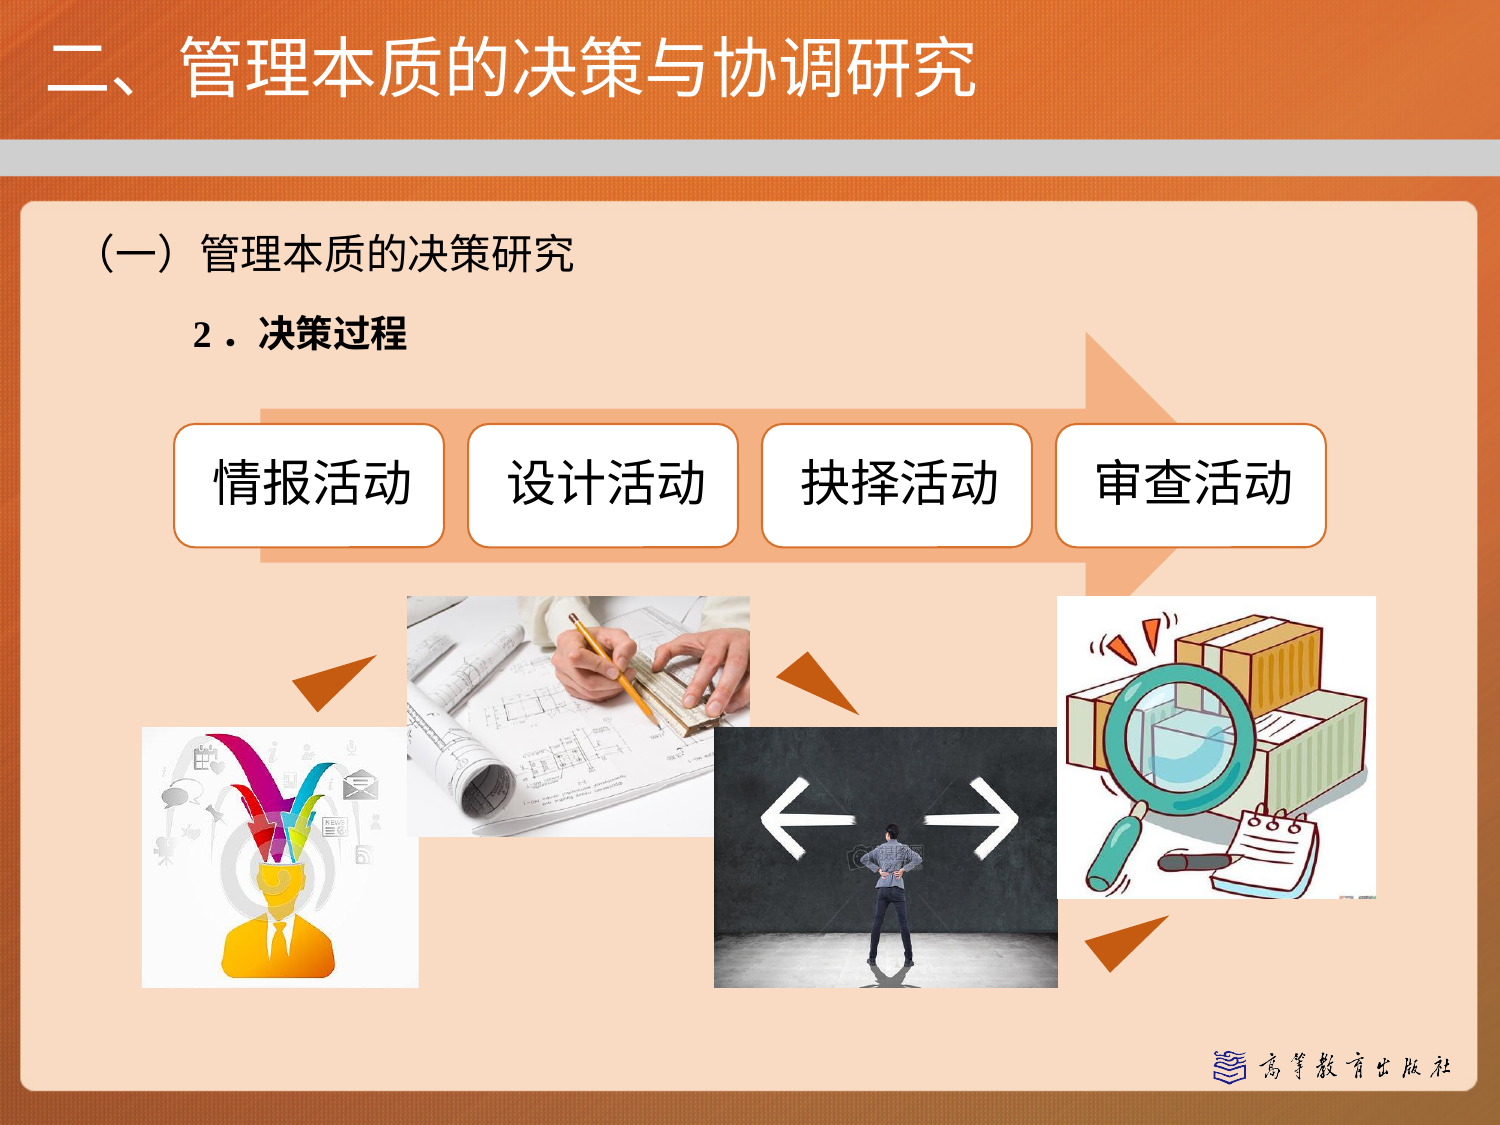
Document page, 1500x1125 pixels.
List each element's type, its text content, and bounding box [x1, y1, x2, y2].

text_box [290, 653, 378, 714]
text_box [1082, 914, 1171, 975]
text_box （一）管理本质的决策研究 [59, 192, 1004, 320]
list 2．决策过程 [103, 302, 1397, 451]
picture [0, 0, 1500, 1125]
text_box 二、管理本质的决策与协调研究 [29, 18, 1341, 125]
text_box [173, 331, 1327, 640]
text_box [773, 649, 861, 717]
